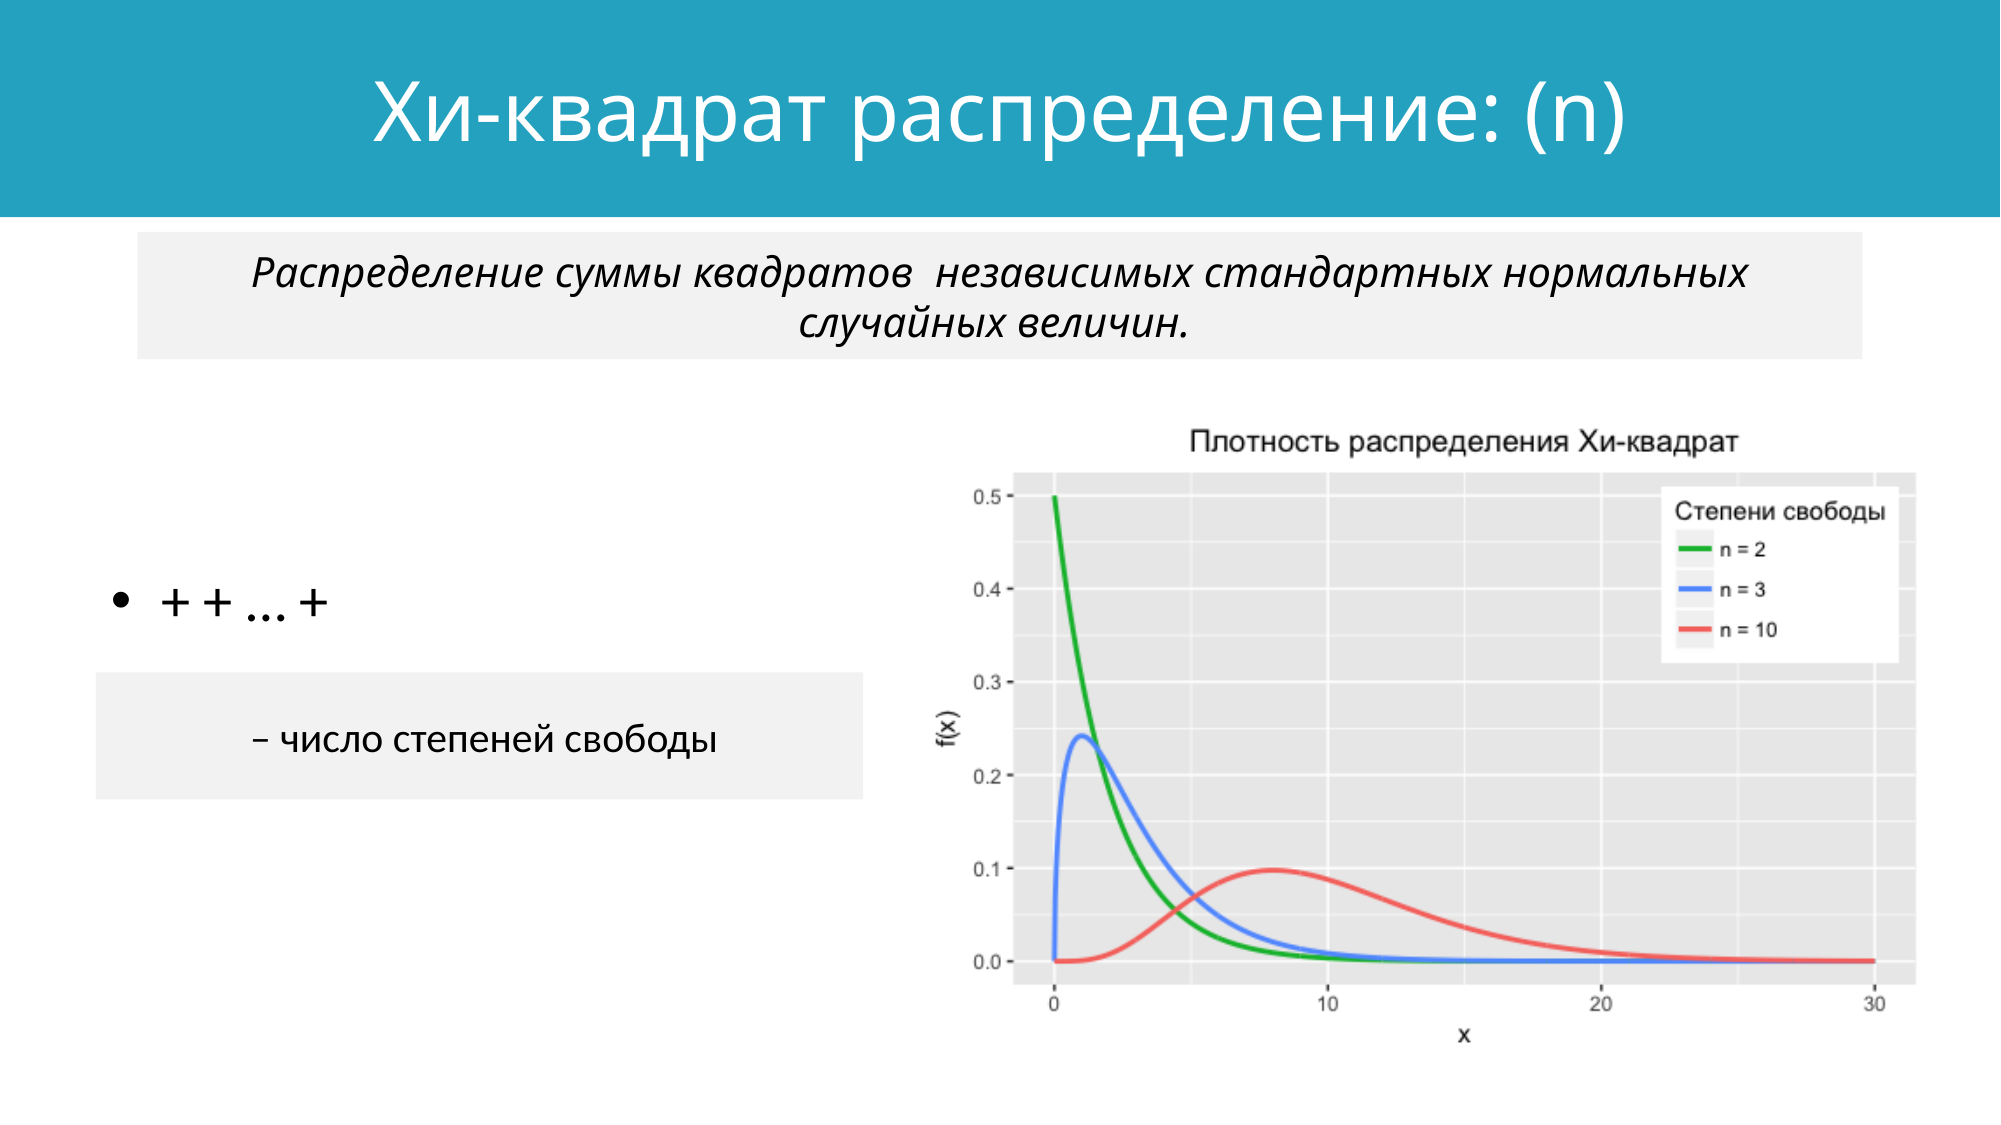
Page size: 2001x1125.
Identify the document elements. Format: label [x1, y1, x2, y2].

picture [924, 417, 1929, 1055]
